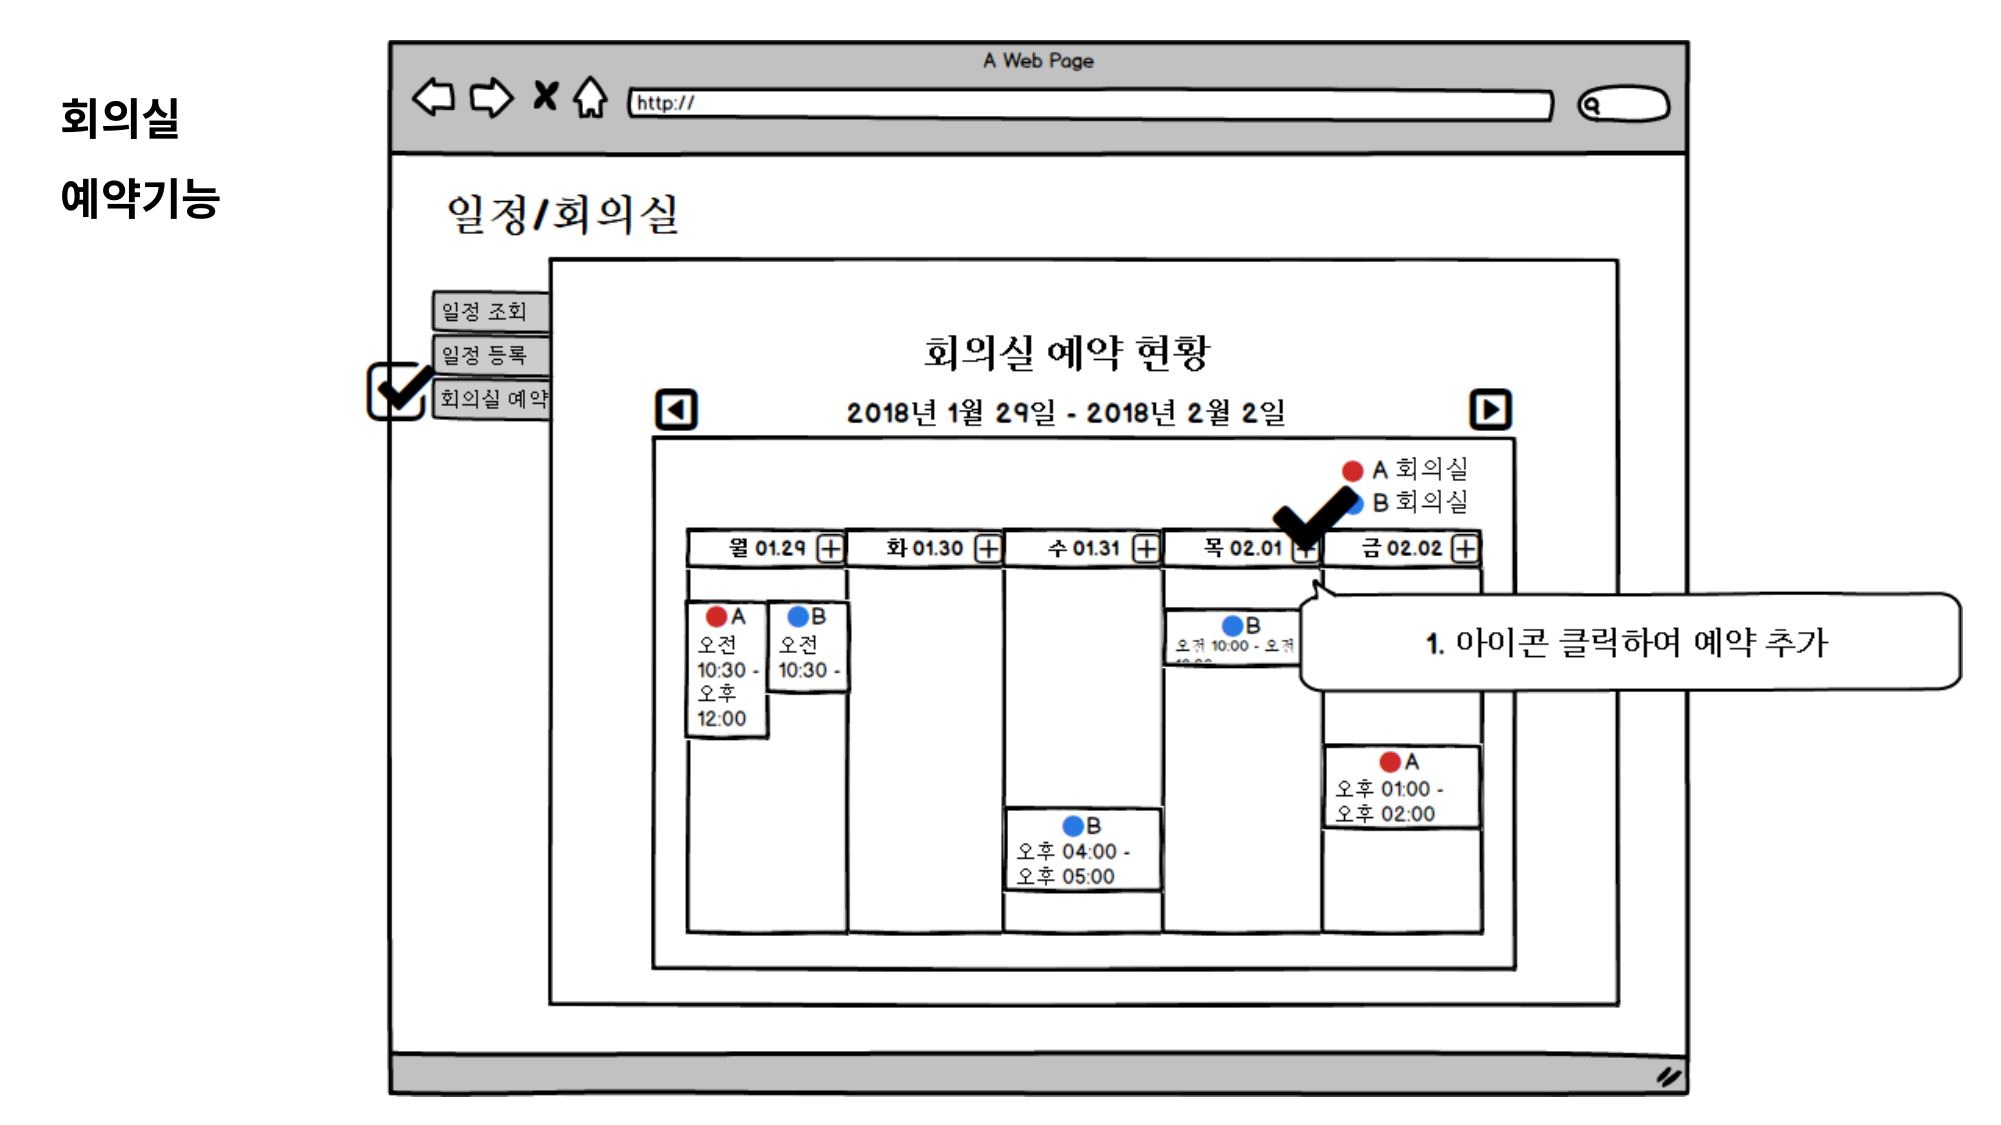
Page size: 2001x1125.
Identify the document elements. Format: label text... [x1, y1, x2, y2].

title 회의실 예약기능 [45, 56, 364, 233]
picture [364, 40, 1963, 1097]
